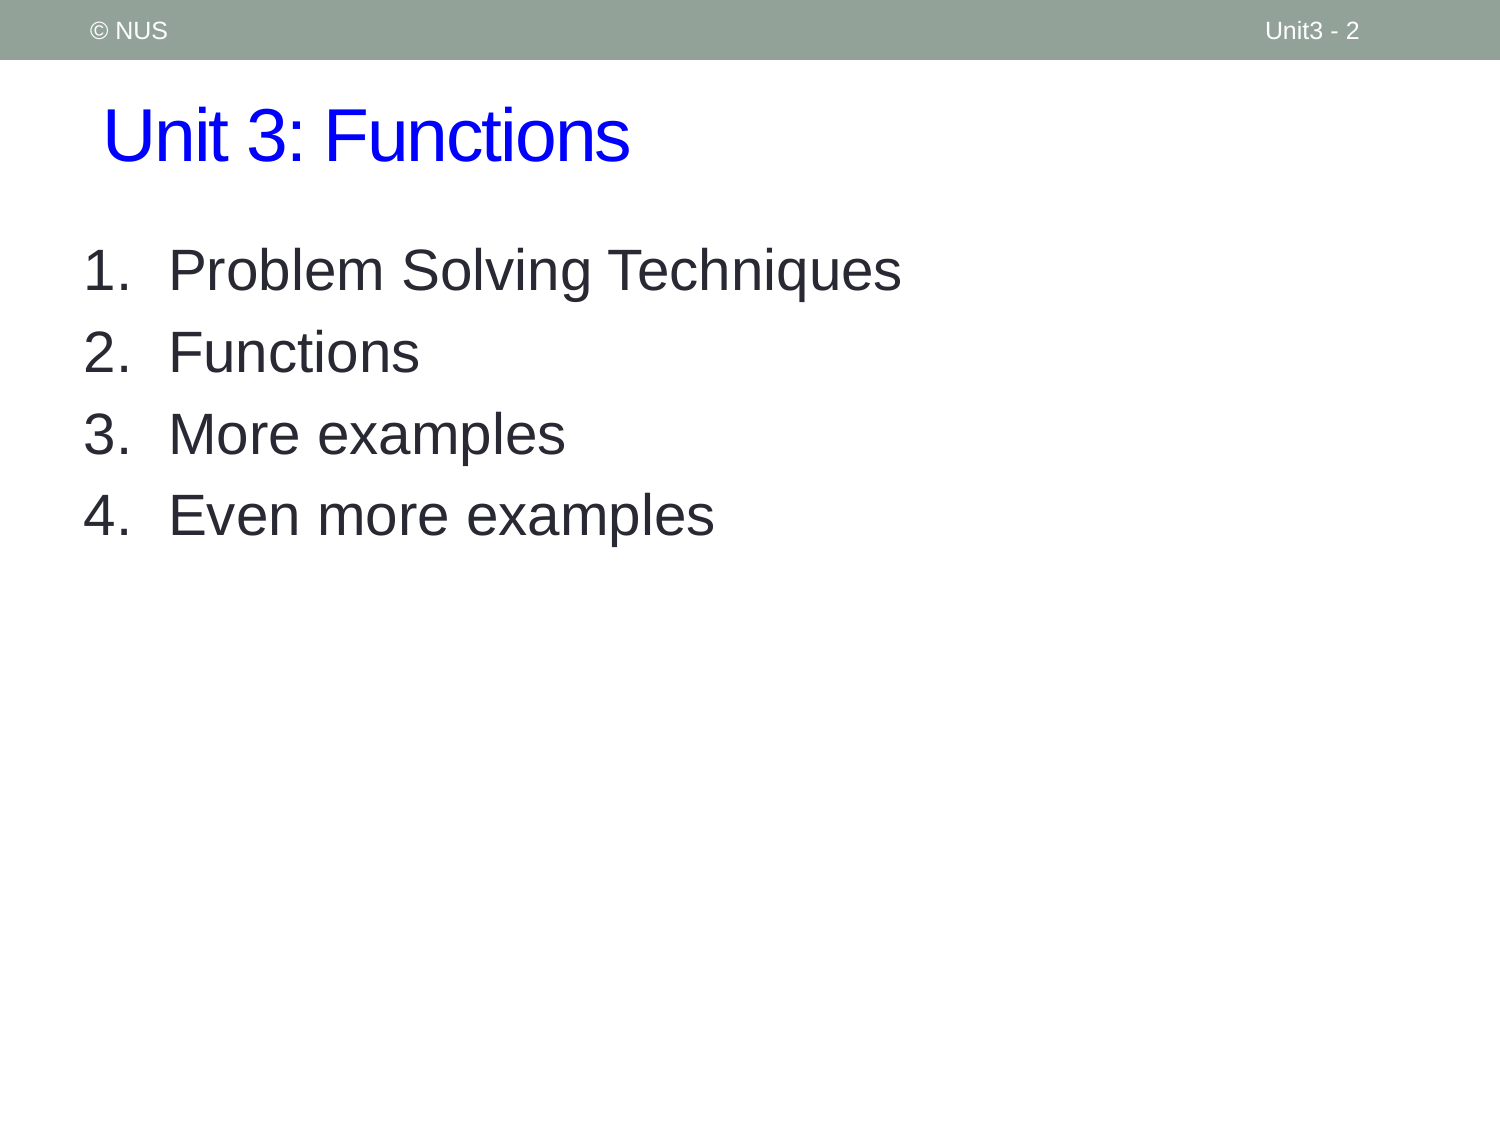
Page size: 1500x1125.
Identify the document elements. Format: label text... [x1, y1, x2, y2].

slide_number Unit3 - 2 [1250, 3, 1425, 57]
title Unit 3: Functions [87, 62, 1463, 200]
list Problem Solving Techniques Functions More examples Even more examples [68, 224, 1450, 963]
slide_number © NUS [75, 3, 550, 57]
